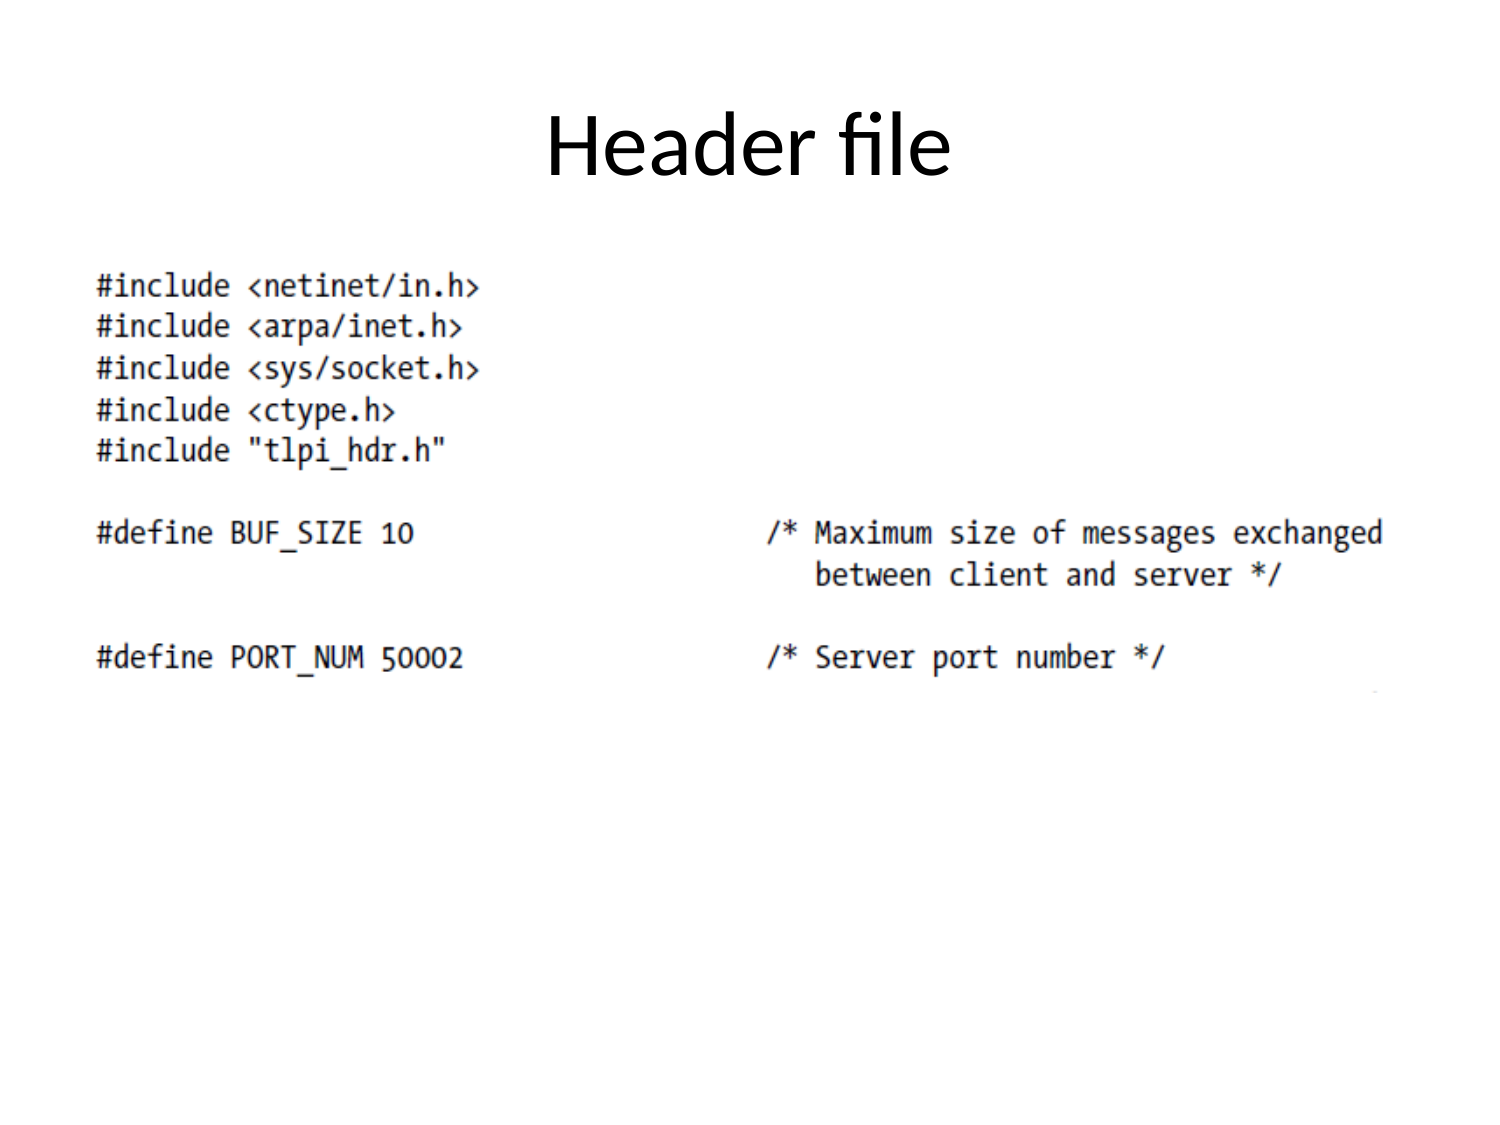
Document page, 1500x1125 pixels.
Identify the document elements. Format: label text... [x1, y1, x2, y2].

picture [88, 255, 1451, 693]
title Header file [75, 45, 1425, 233]
